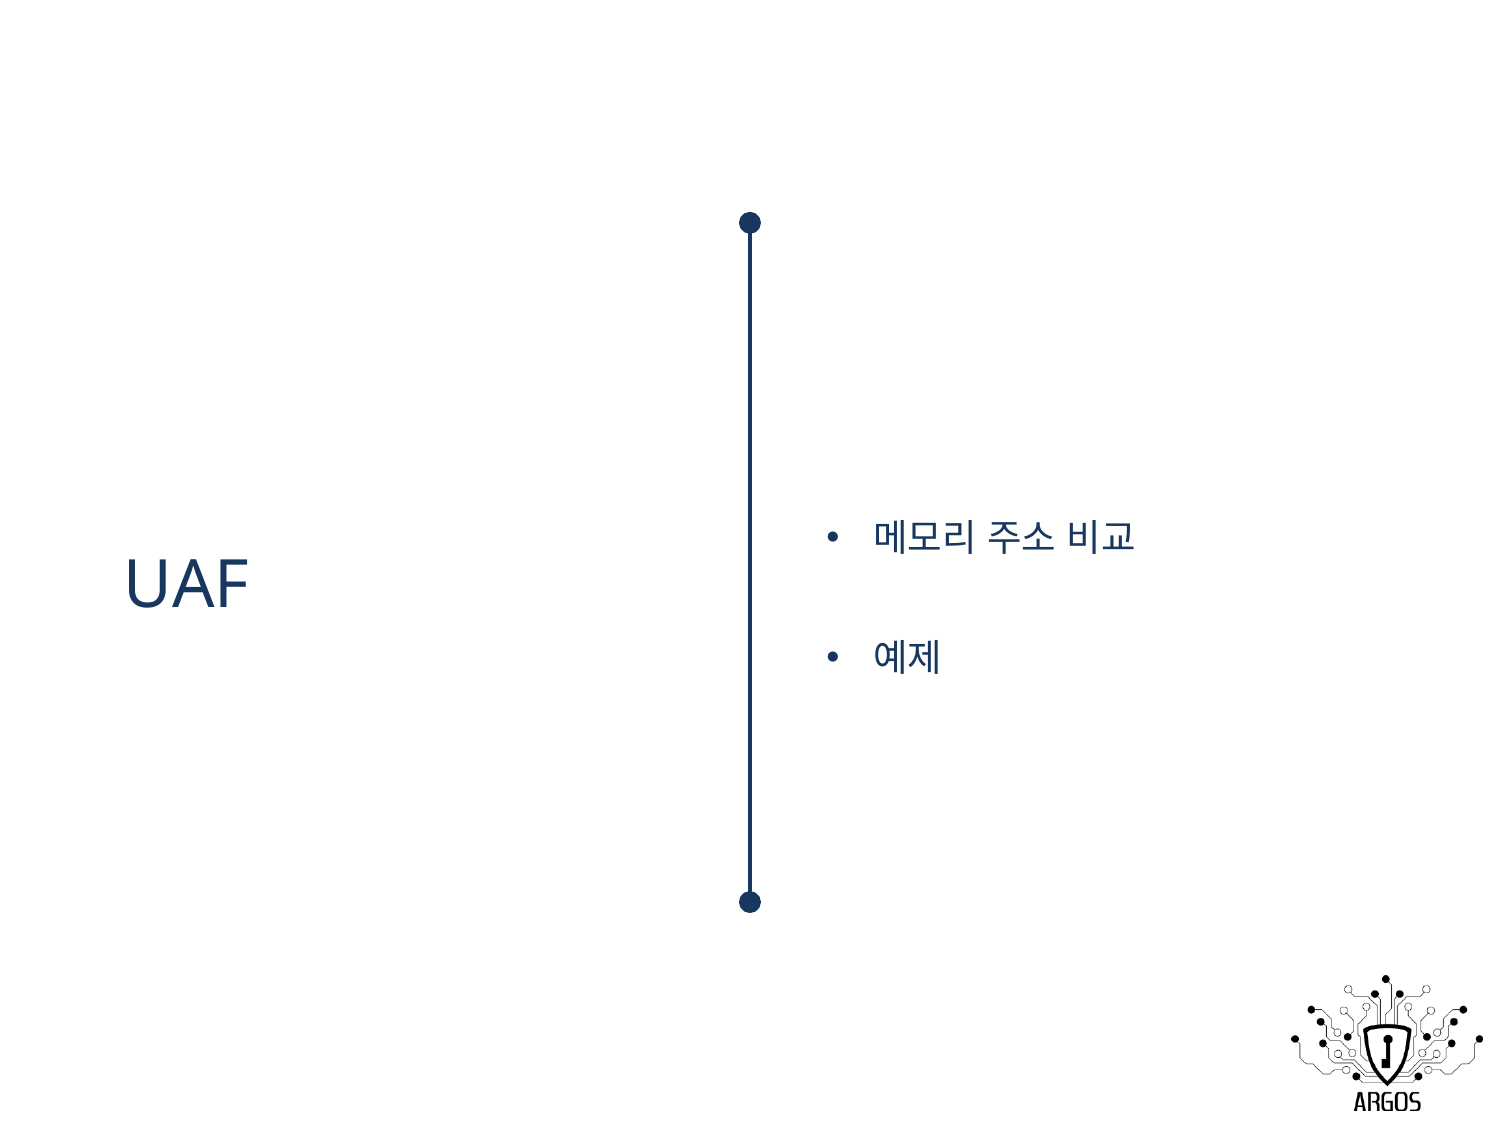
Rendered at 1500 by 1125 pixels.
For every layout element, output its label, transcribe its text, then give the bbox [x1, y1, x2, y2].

list UAF [108, 528, 747, 634]
list 메모리 주소 비교 예제 [811, 231, 1459, 894]
picture [1291, 975, 1483, 1111]
